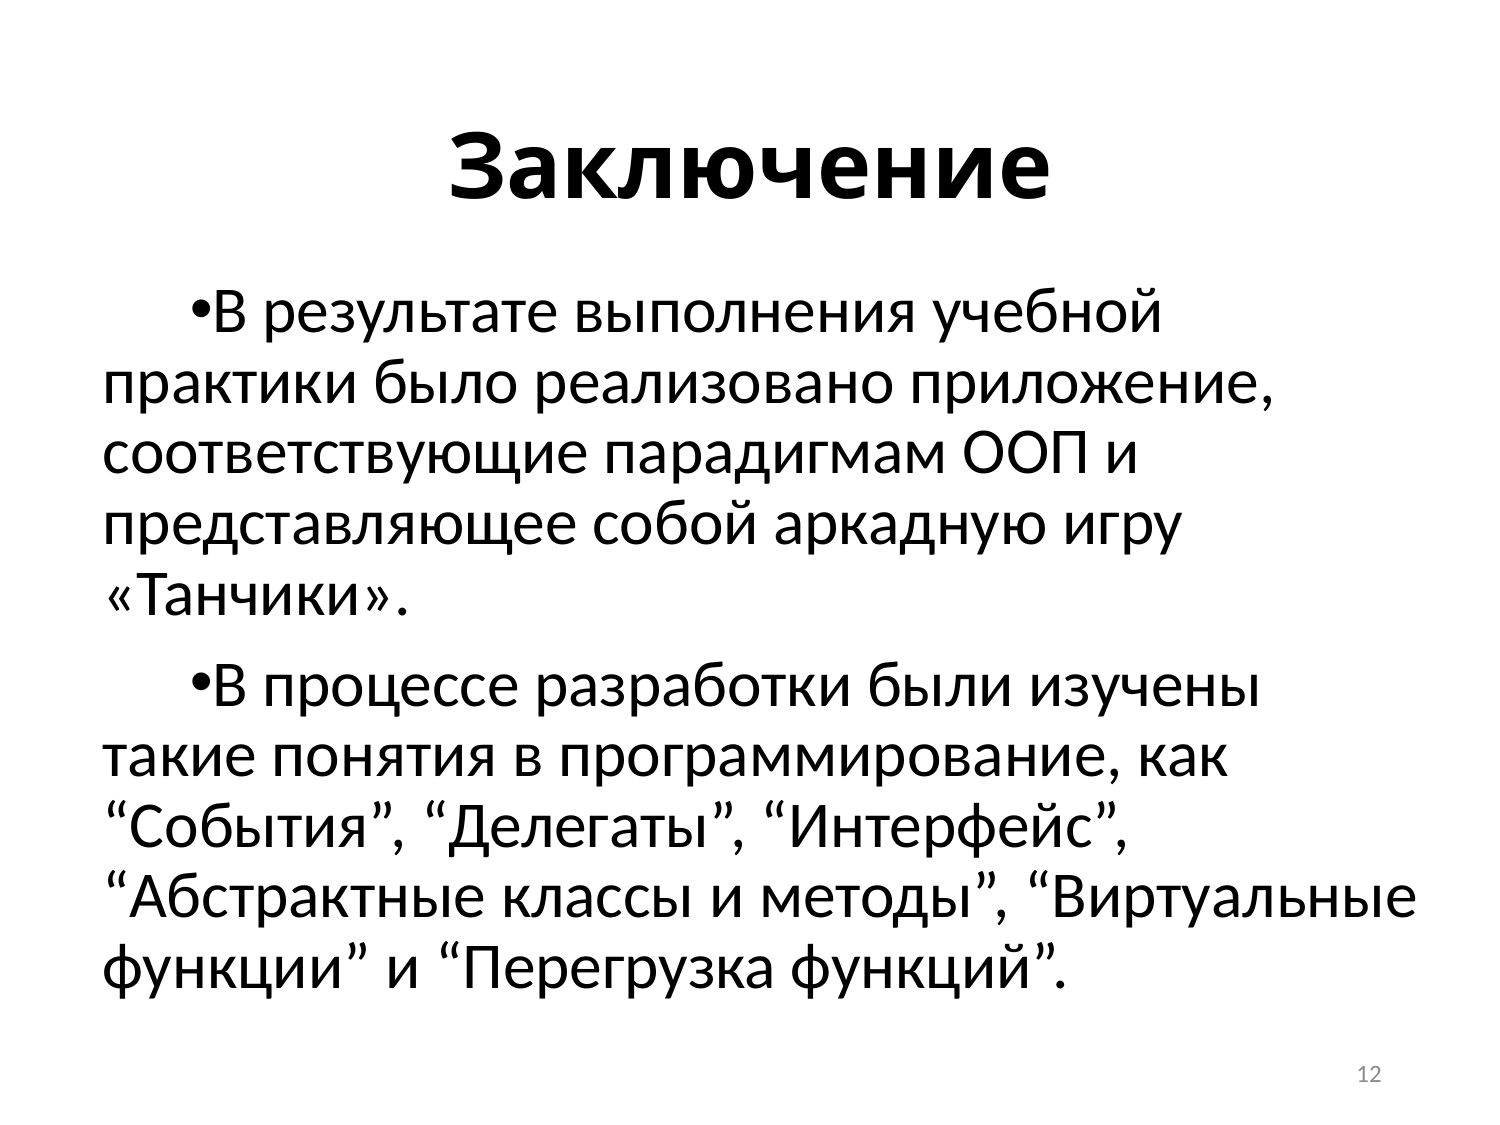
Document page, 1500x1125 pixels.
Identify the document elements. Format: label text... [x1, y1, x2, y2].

list В результате выполнения учебной практики было реализовано приложение, соответствующие парадигмам ООП и представляющее собой аркадную игру «Танчики». В процессе разработки были изучены такие понятия в программирование, как “События”, “Делегаты”, “Интерфейс”, “Абстрактные классы и методы”, “Виртуальные функции” и “Перегрузка функций”. [87, 268, 1446, 1107]
title Заключение [103, 59, 1397, 268]
slide_number 12 [1059, 1042, 1397, 1103]
